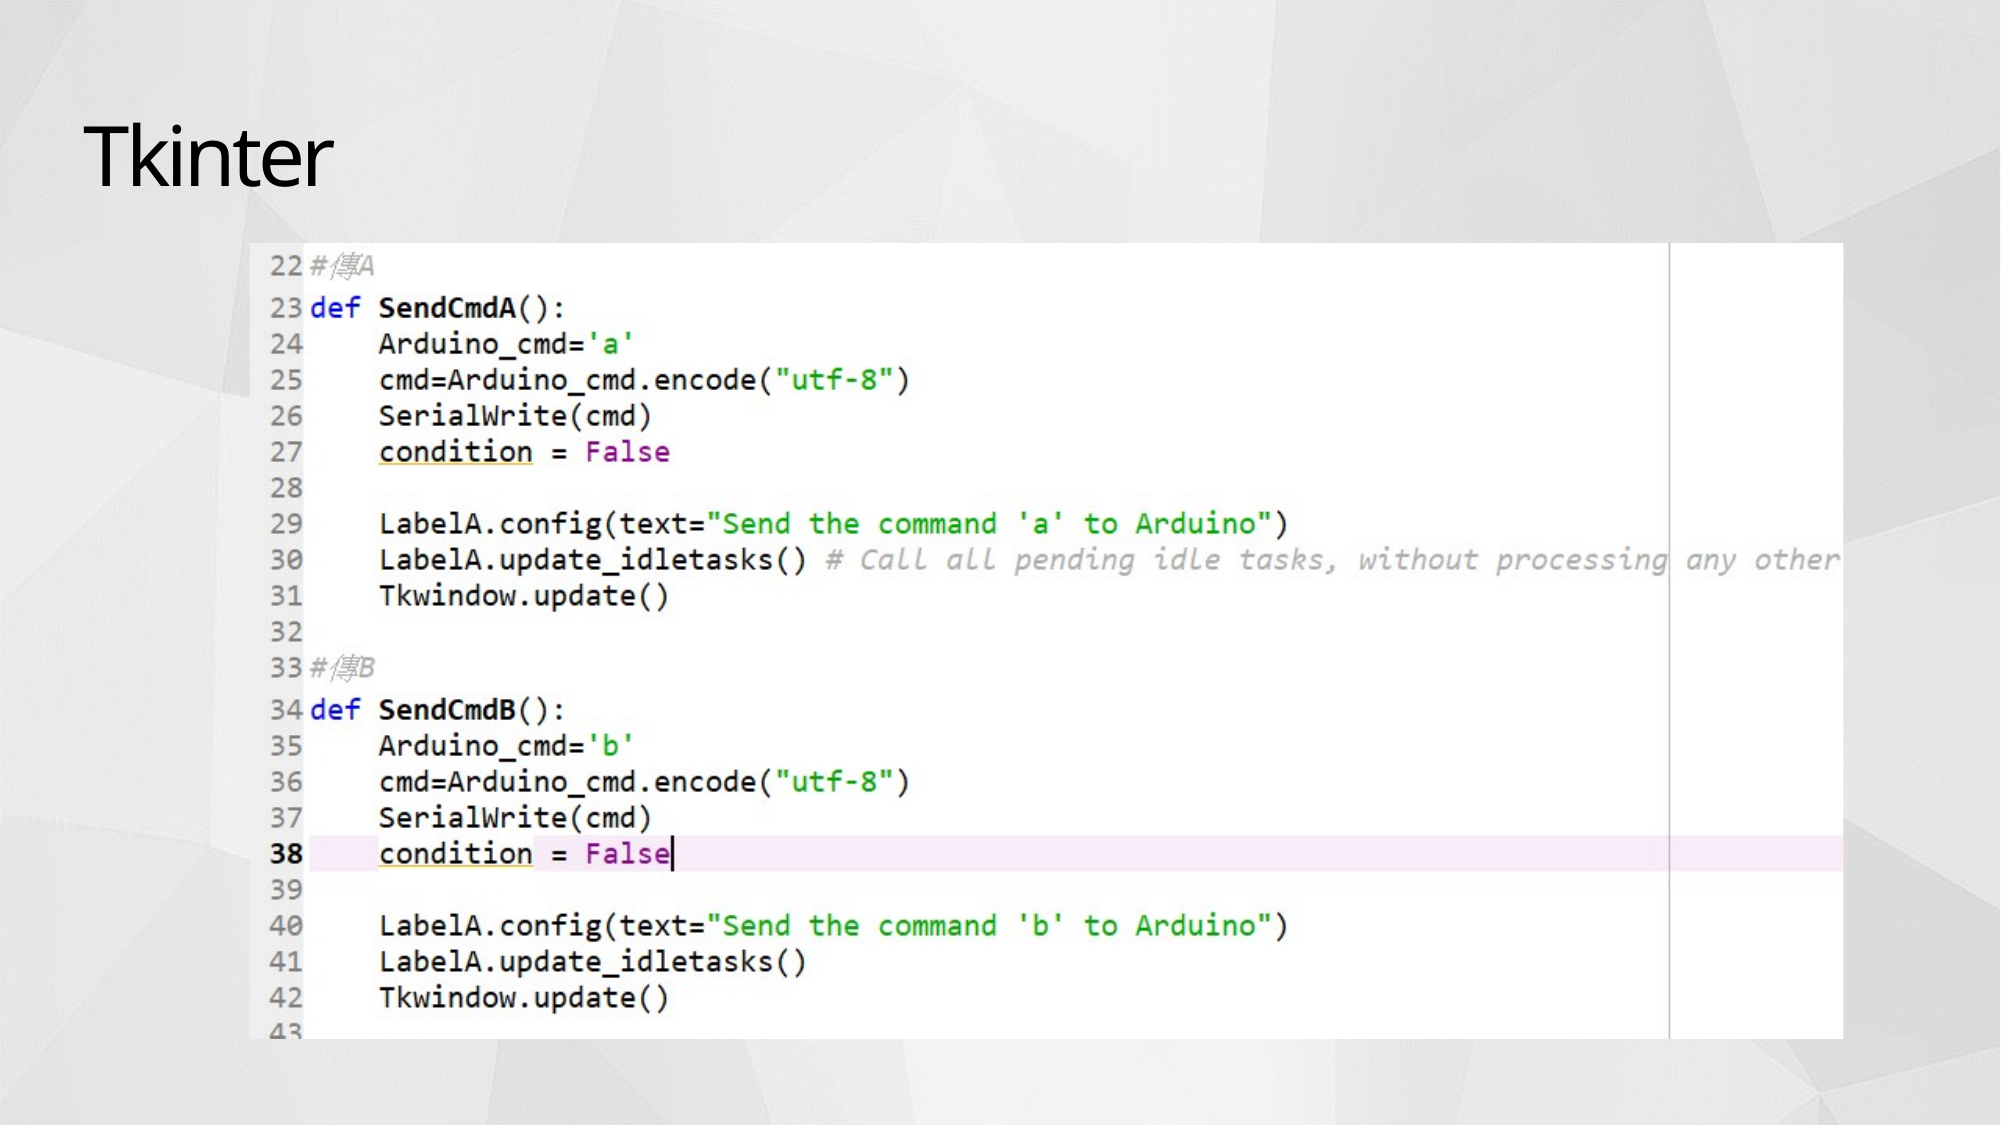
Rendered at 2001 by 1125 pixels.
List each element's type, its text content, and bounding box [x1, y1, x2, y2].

picture [0, 0, 2001, 1125]
text_box Tkinter [81, 100, 1779, 203]
text_box [249, 243, 1844, 1039]
